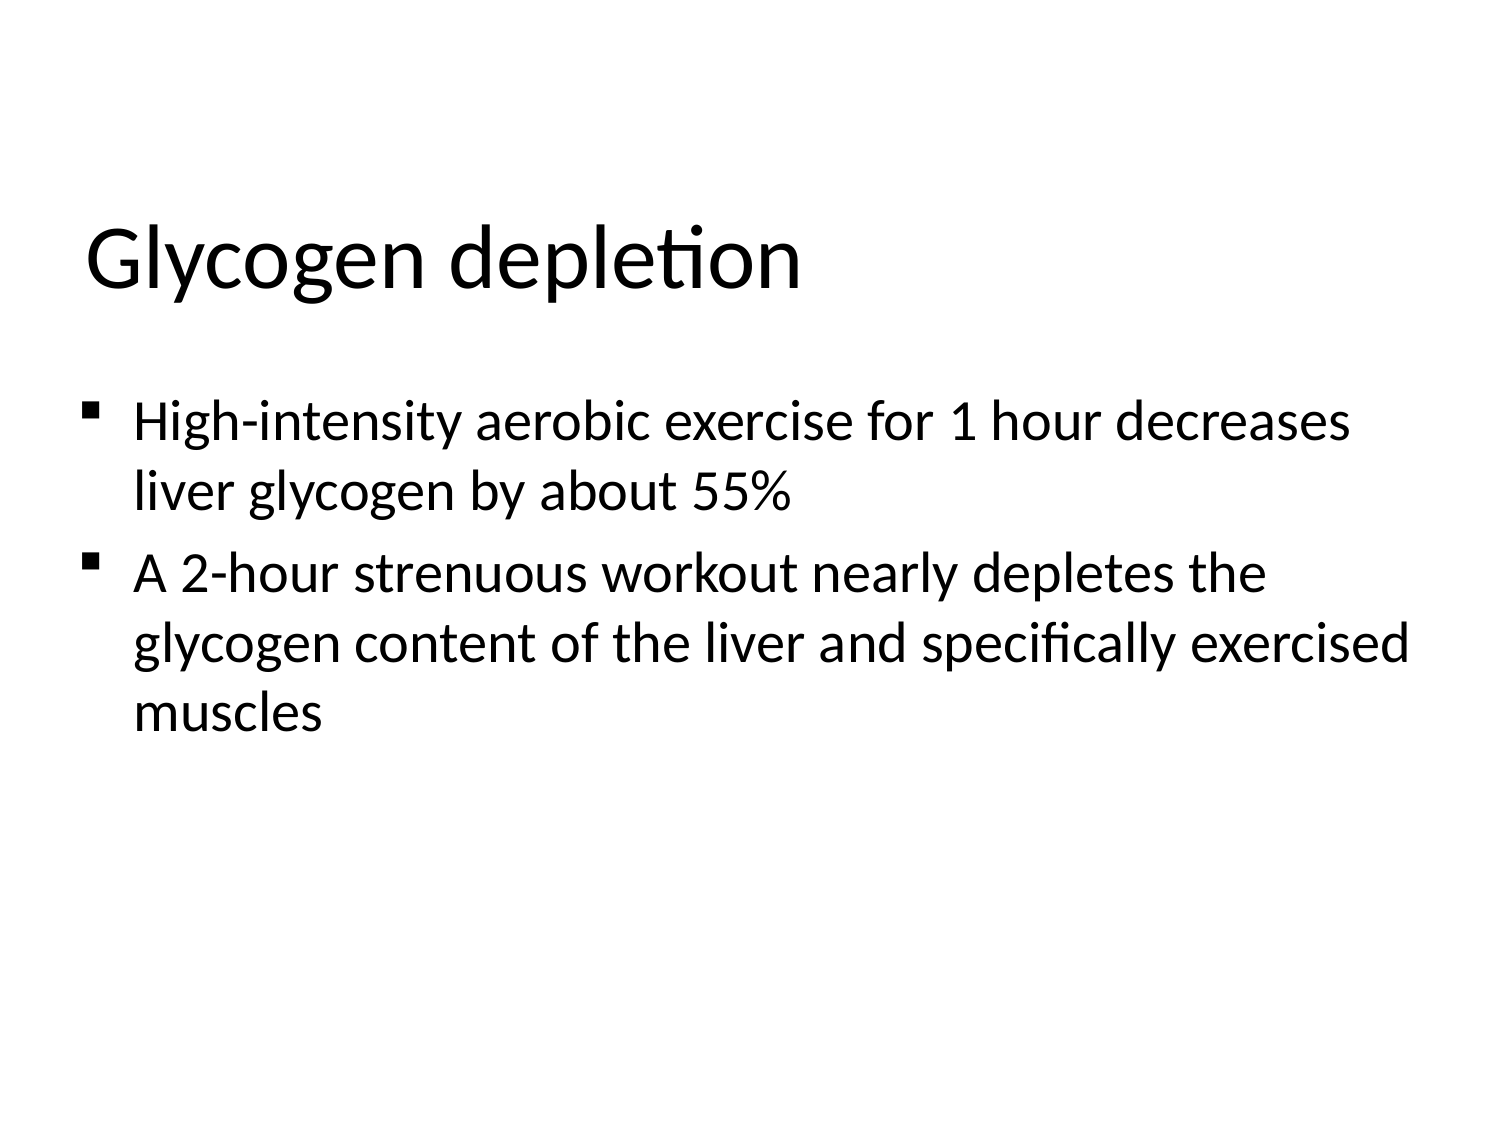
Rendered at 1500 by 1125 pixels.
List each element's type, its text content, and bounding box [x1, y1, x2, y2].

title Glycogen depletion [70, 212, 1469, 291]
list High-intensity aerobic exercise for 1 hour decreases liver glycogen by about 55% A 2-hour strenuous workout nearly depletes the glycogen content of the liver and specifically exercised muscles [62, 375, 1469, 1088]
